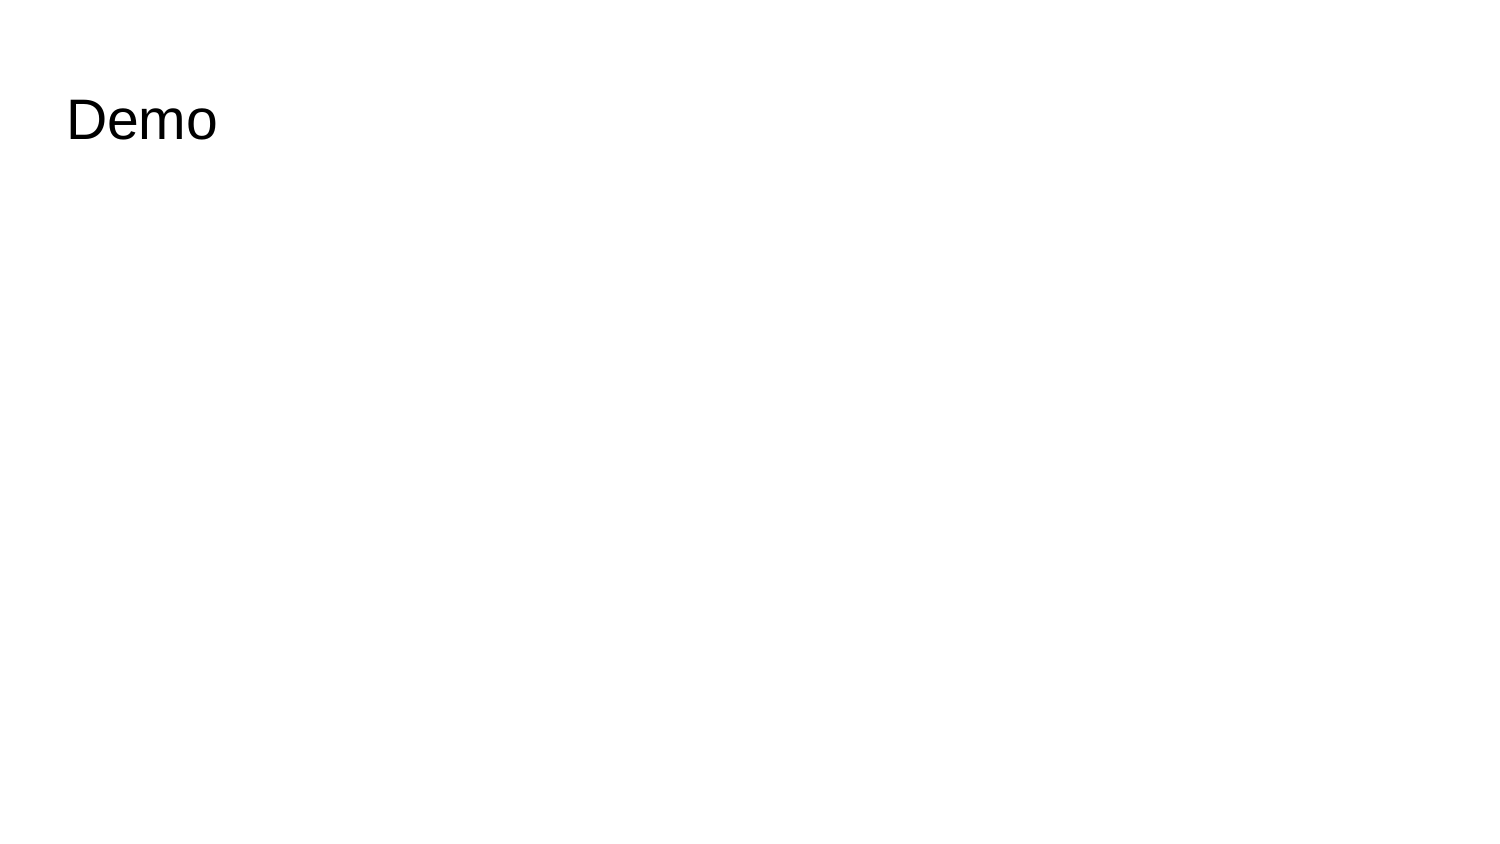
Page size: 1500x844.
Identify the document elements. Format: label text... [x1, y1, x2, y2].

title Demo [51, 72, 1449, 167]
